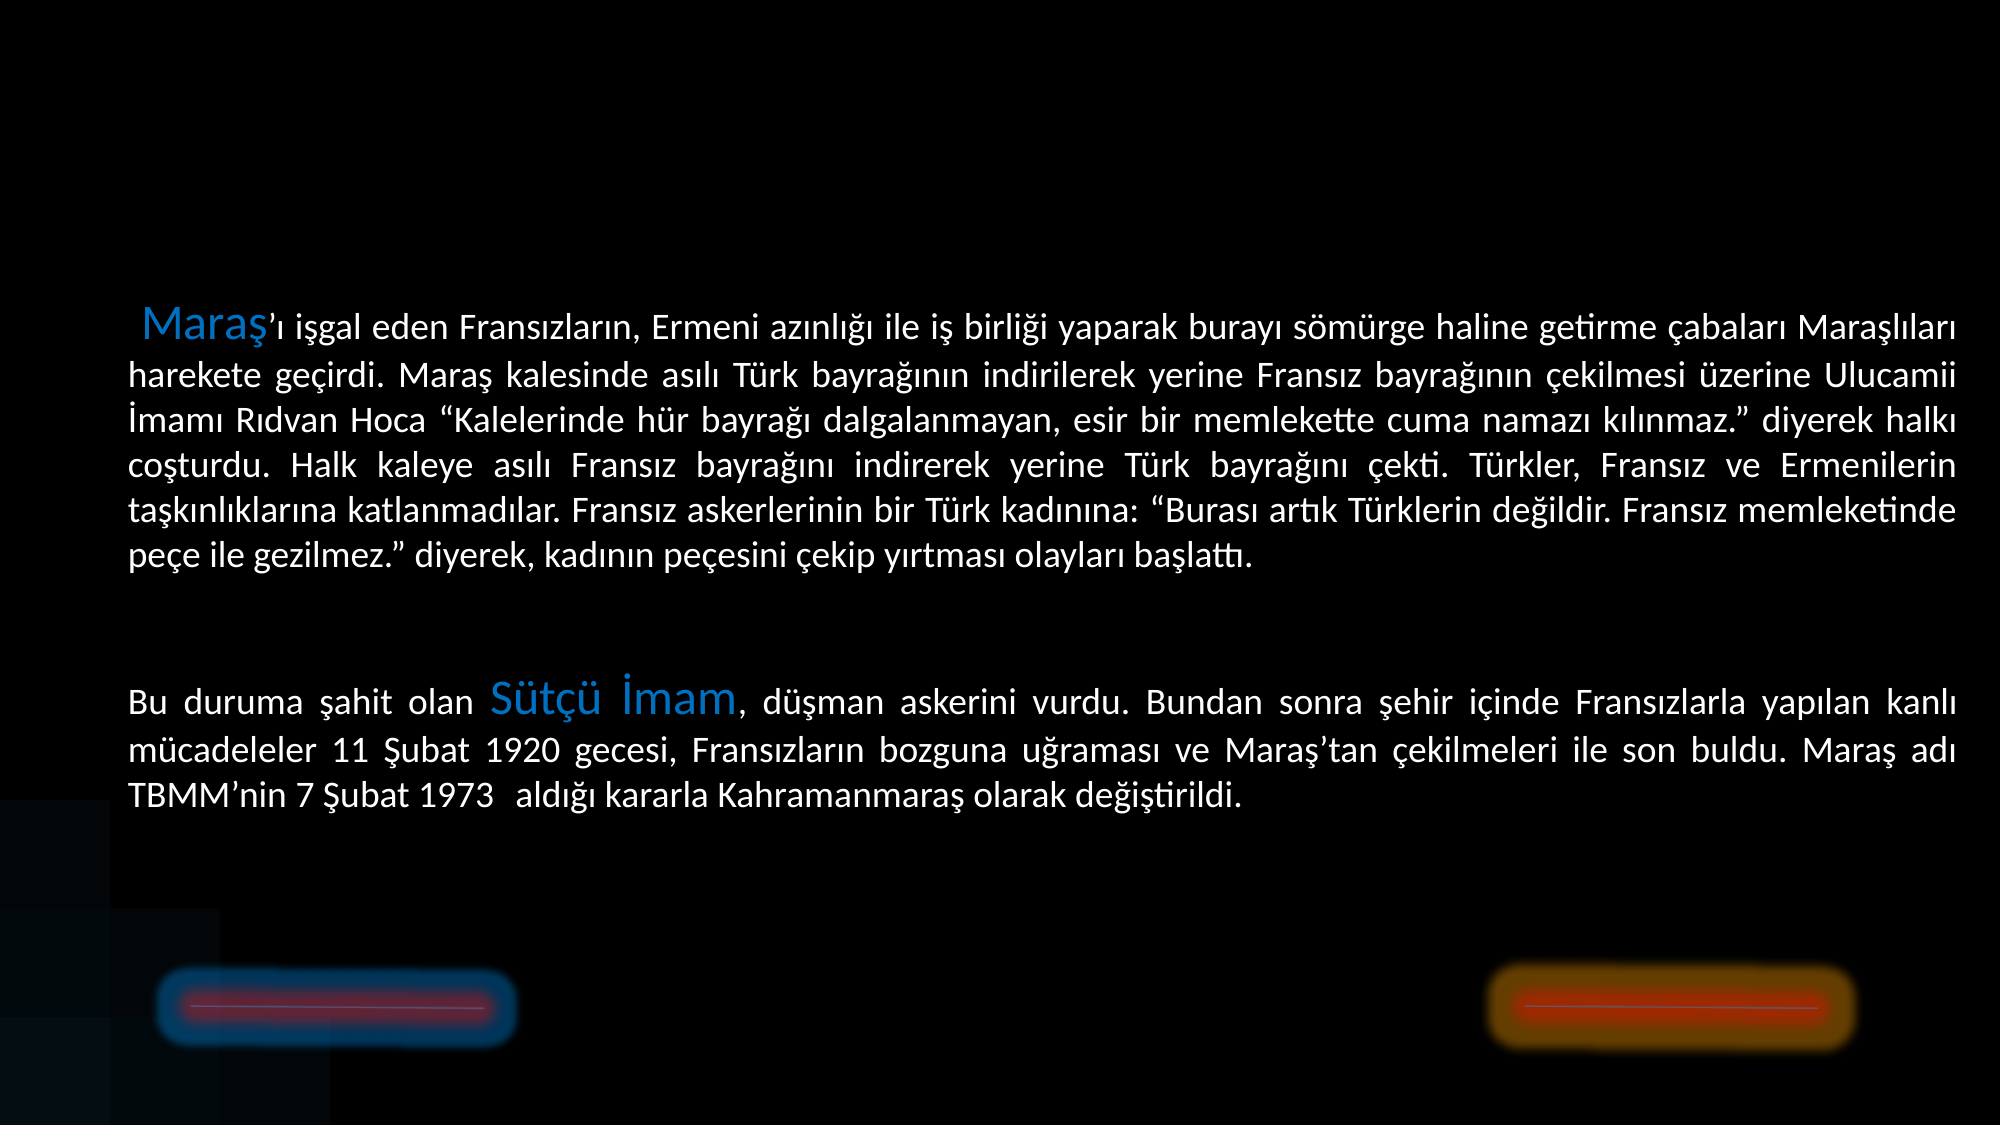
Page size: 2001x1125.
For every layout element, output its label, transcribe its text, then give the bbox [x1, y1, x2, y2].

picture [1487, 822, 1855, 1125]
text_box Maraş’ı işgal eden Fransızların, Ermeni azınlığı ile iş birliği yaparak burayı sömürge haline getirme çabaları Maraşlıları harekete geçirdi. Maraş kalesinde asılı Türk bayrağının indirilerek yerine Fransız bayrağının çekilmesi üzerine Ulucamii İmamı Rıdvan Hoca “Kalelerinde hür bayrağı dalgalanmayan, esir bir memlekette cuma namazı kılınmaz.” diyerek halkı coşturdu. Halk kaleye asılı Fransız bayrağını indirerek yerine Türk bayrağını çekti. Türkler, Fransız ve Ermenilerin taşkınlıklarına katlanmadılar. Fransız askerlerinin bir Türk kadınına: “Burası artık Türklerin değildir. Fransız memleketinde peçe ile gezilmez.” diyerek, kadının peçesini çekip yırtması olayları başlattı. Bu duruma şahit olan Sütçü İmam, düşman askerini vurdu. Bundan sonra şehir içinde Fransızlarla yapılan kanlı mücadeleler 11 Şubat 1920 gecesi, Fransızların bozguna uğraması ve Maraş’tan çekilmeleri ile son buldu. Maraş adı TBMM’nin 7 Şubat 1973 taldığı kararla Kahramanmaraş olarak değiştirildi. [113, 282, 1974, 822]
picture [153, 822, 522, 1125]
